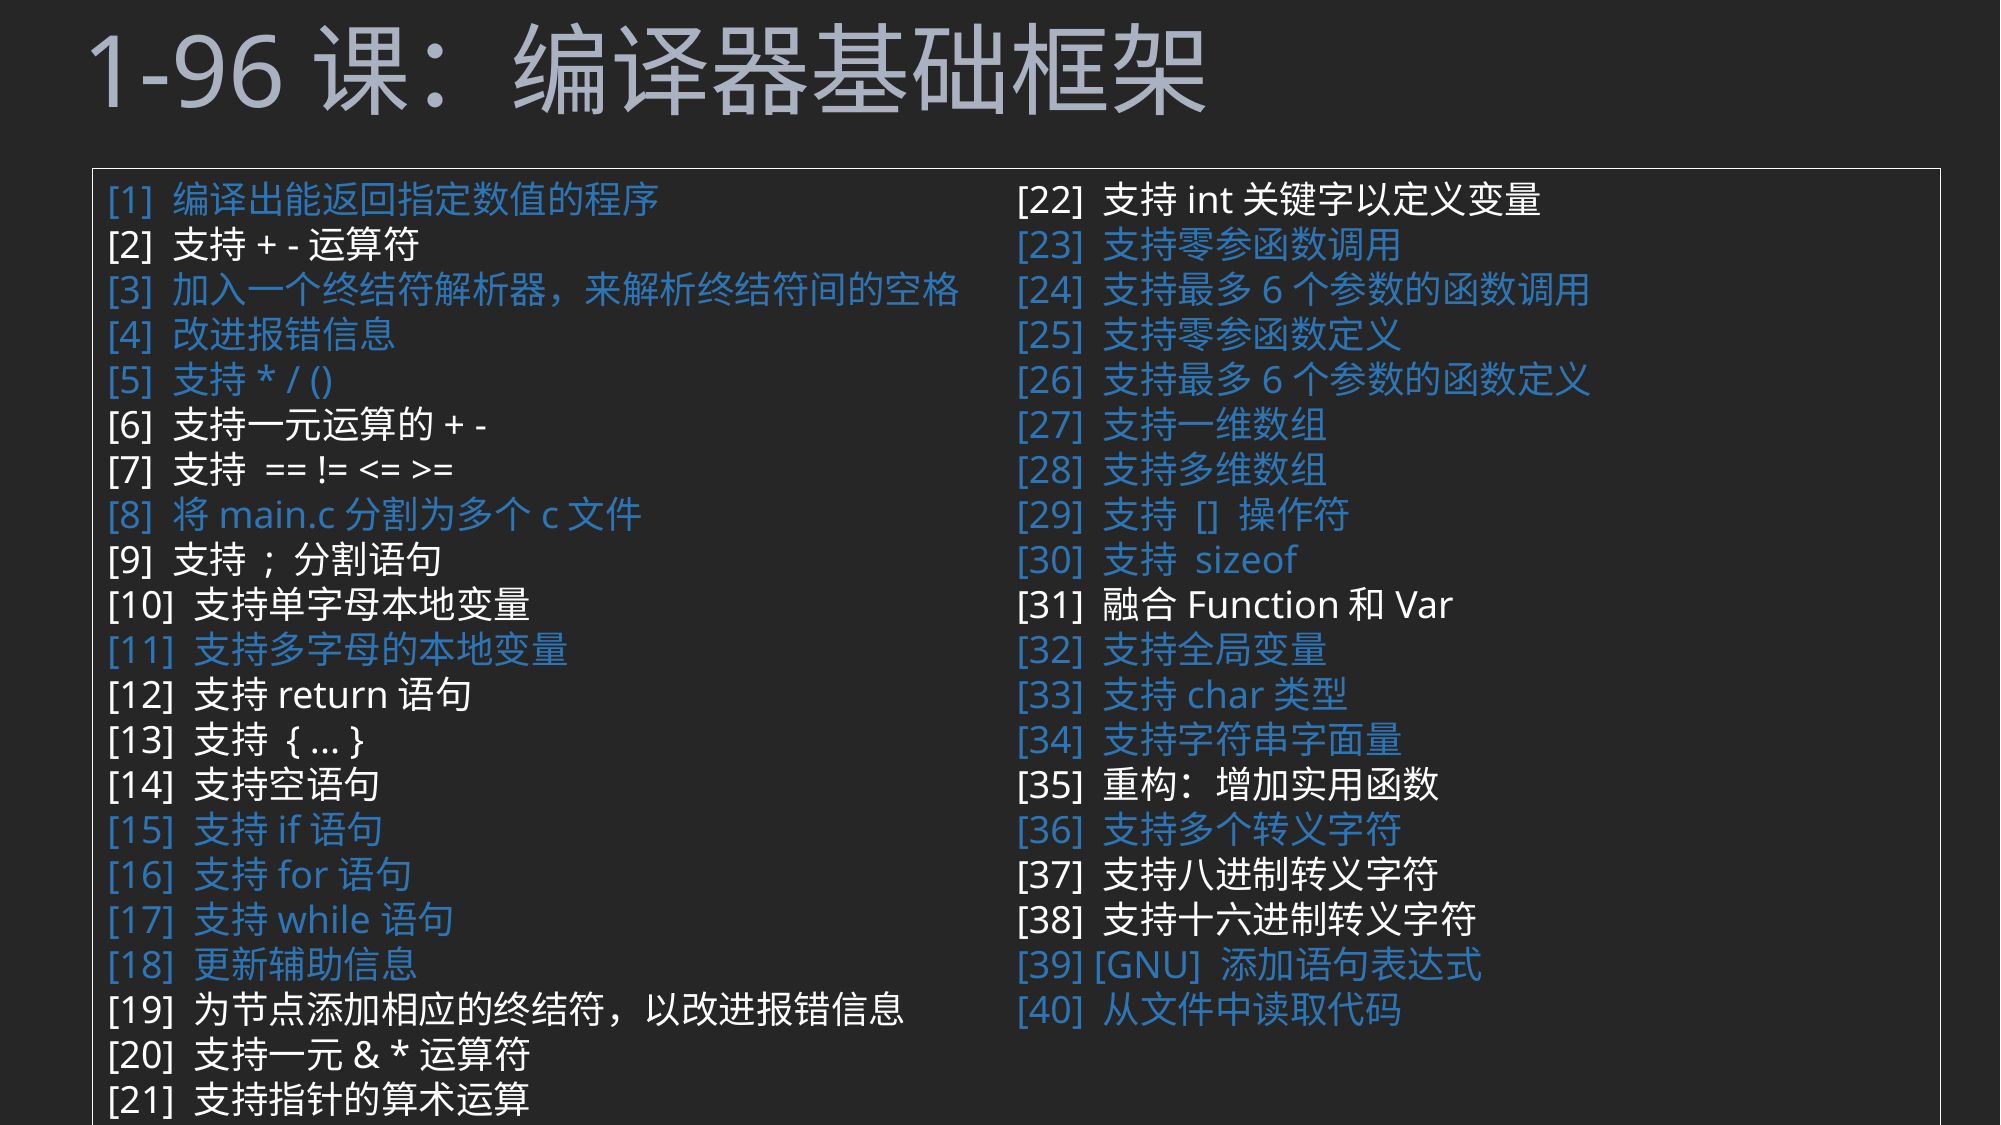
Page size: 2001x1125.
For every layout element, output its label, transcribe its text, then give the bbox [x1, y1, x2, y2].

text_box [1] 编译出能返回指定数值的程序 [2] 支持+ -运算符 [3] 加入一个终结符解析器，来解析终结符间的空格 [4] 改进报错信息 [5] 支持* / () [6] 支持一元运算的+ - [7] 支持 == != <= >= [8] 将main.c分割为多个c文件 [9] 支持 ; 分割语句 [10] 支持单字母本地变量 [11] 支持多字母的本地变量 [12] 支持return语句 [13] 支持 { ... } [14] 支持空语句 [15] 支持if语句 [16] 支持for语句 [17] 支持while语句 [18] 更新辅助信息 [19] 为节点添加相应的终结符，以改进报错信息 [20] 支持一元& *运算符 [21] 支持指针的算术运算 [22] 支持int关键字以定义变量 [23] 支持零参函数调用 [24] 支持最多6个参数的函数调用 [25] 支持零参函数定义 [26] 支持最多6个参数的函数定义 [27] 支持一维数组 [28] 支持多维数组 [29] 支持 [] 操作符 [30] 支持 sizeof [31] 融合Function和Var [32] 支持全局变量 [33] 支持char类型 [34] 支持字符串字面量 [35] 重构：增加实用函数 [36] 支持多个转义字符 [37] 支持八进制转义字符 [38] 支持十六进制转义字符 [39] [GNU] 添加语句表达式 [40] 从文件中读取代码 [92, 168, 1941, 1125]
text_box 1-96课：编译器基础框架 [15, 0, 1226, 135]
